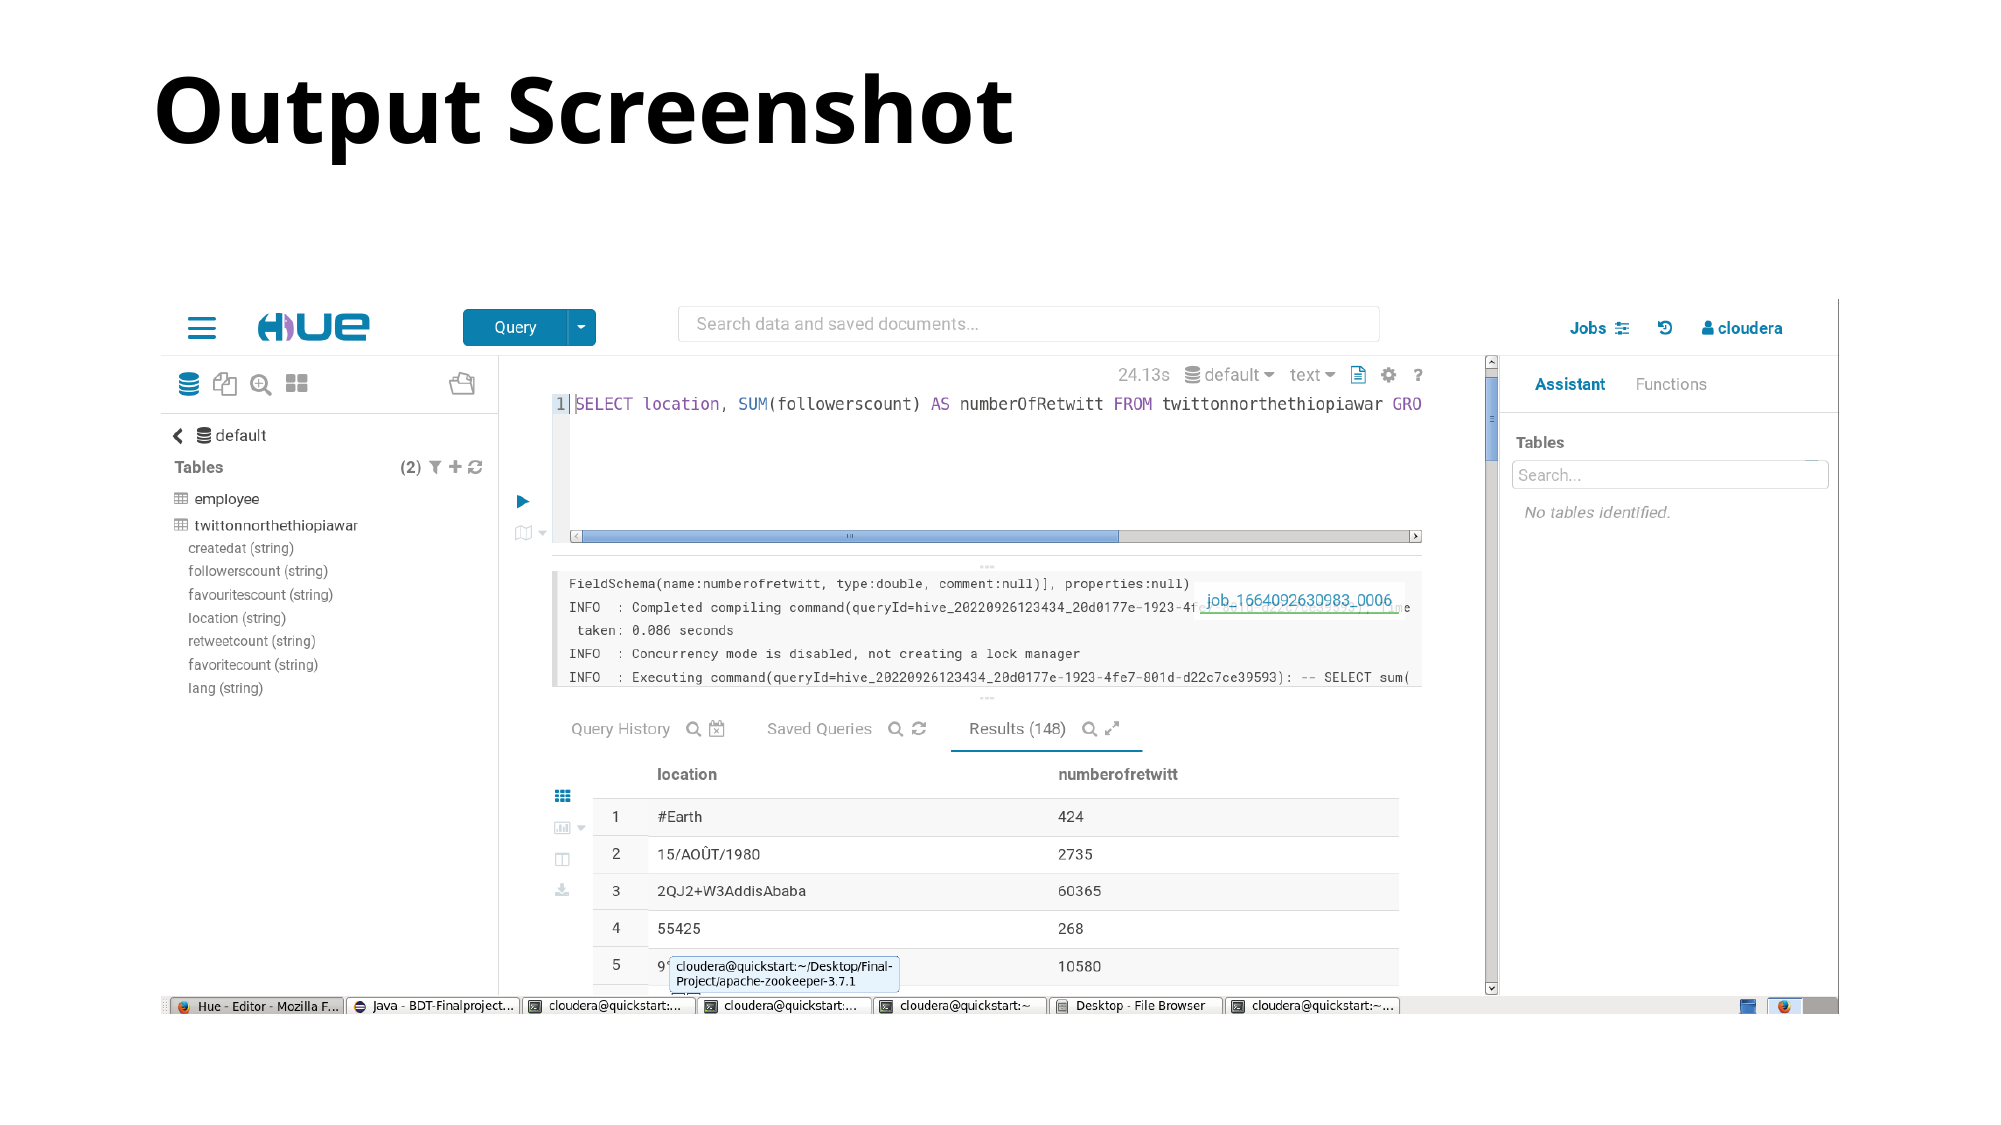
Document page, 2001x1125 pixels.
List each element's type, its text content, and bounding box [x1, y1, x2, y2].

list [161, 299, 1839, 1014]
title Output Screenshot [137, 59, 1863, 278]
